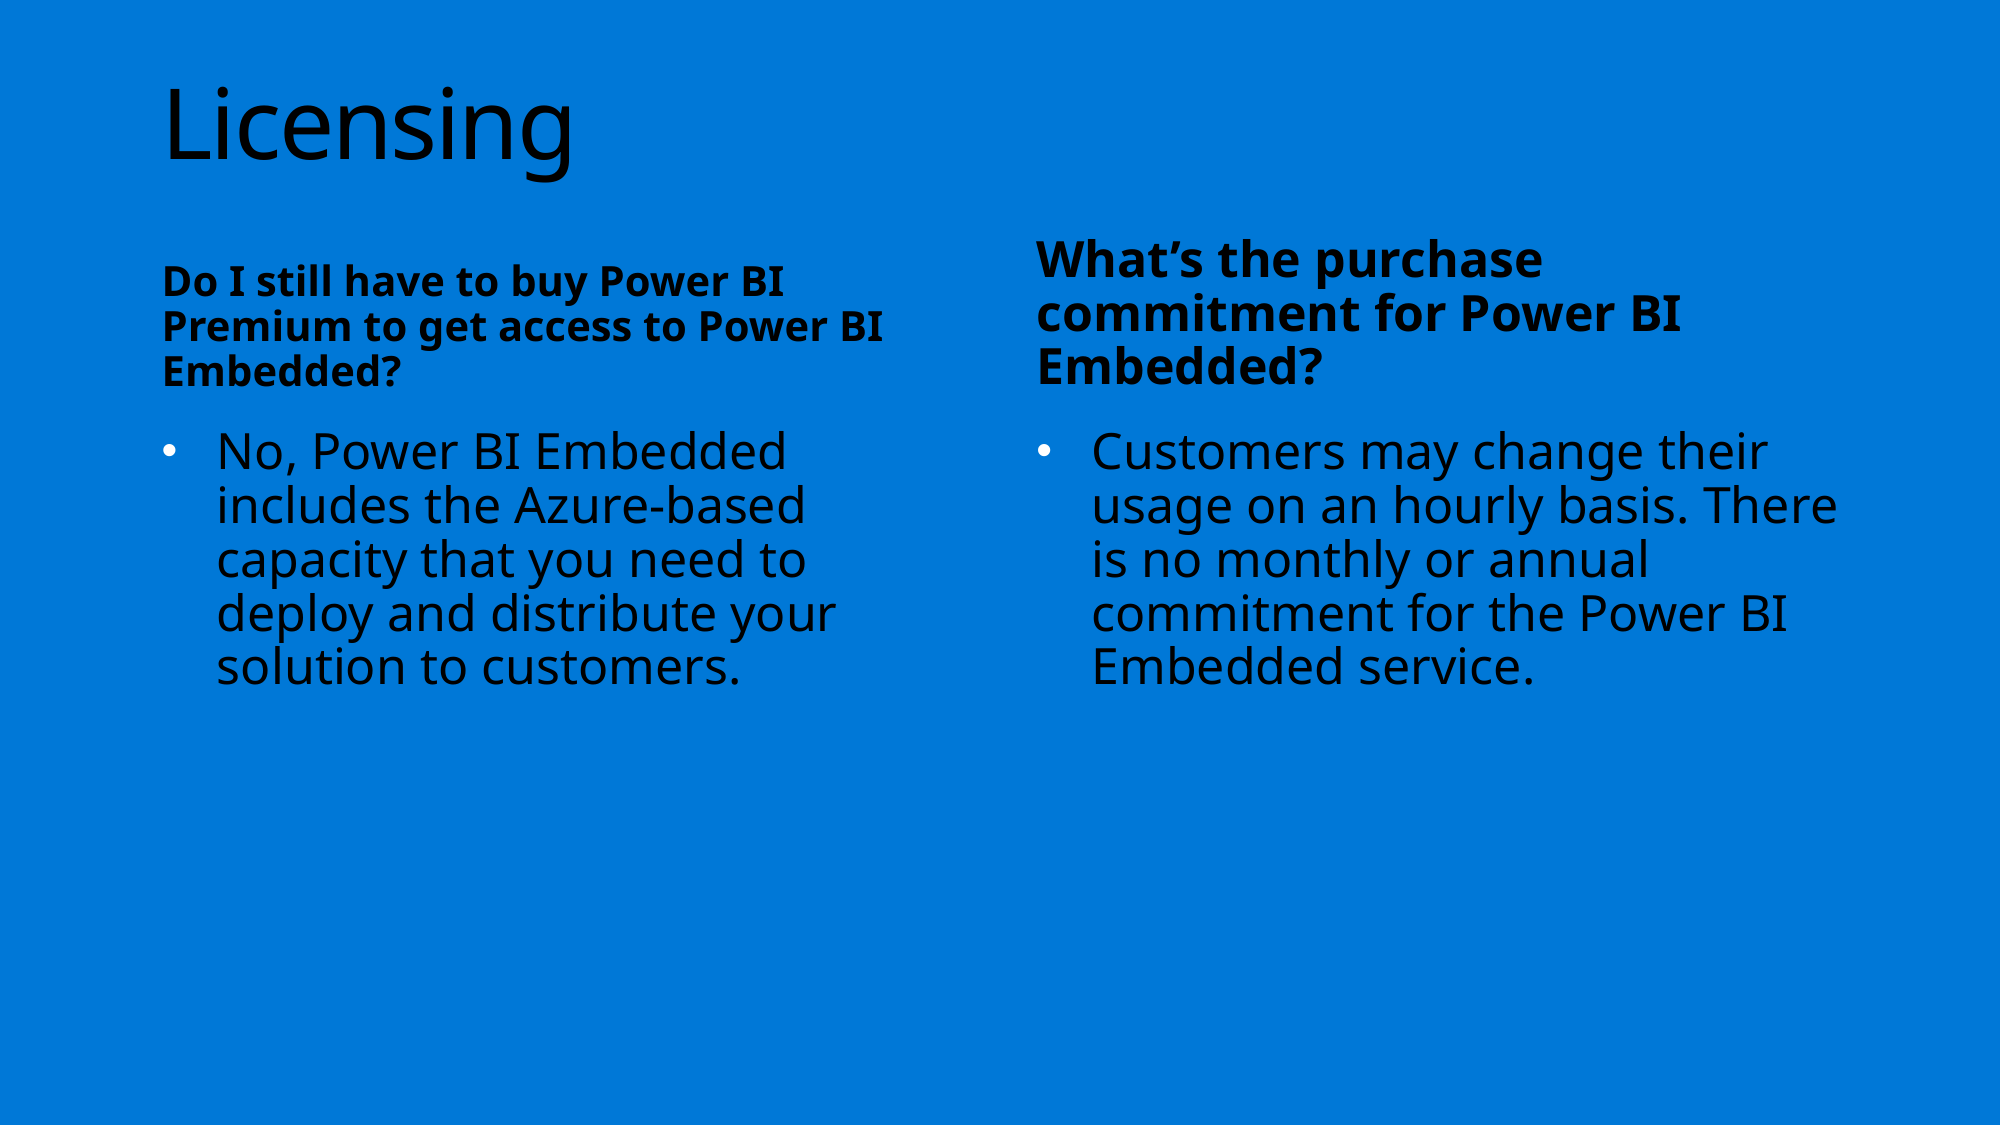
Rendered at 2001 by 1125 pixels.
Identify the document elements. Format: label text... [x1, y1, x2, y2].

list What’s the purchase commitment for Power BI Embedded? [1012, 271, 1863, 410]
list Do I still have to buy Power BI Premium to get access to Power BI Embedded? [137, 289, 984, 410]
title Licensing [137, 59, 1863, 278]
list Customers may change their usage on an hourly basis. There is no monthly or annual commitment for the Power BI Embedded service. [1012, 410, 1863, 660]
list No, Power BI Embedded includes the Azure-based capacity that you need to deploy and distribute your solution to customers. [137, 410, 984, 660]
